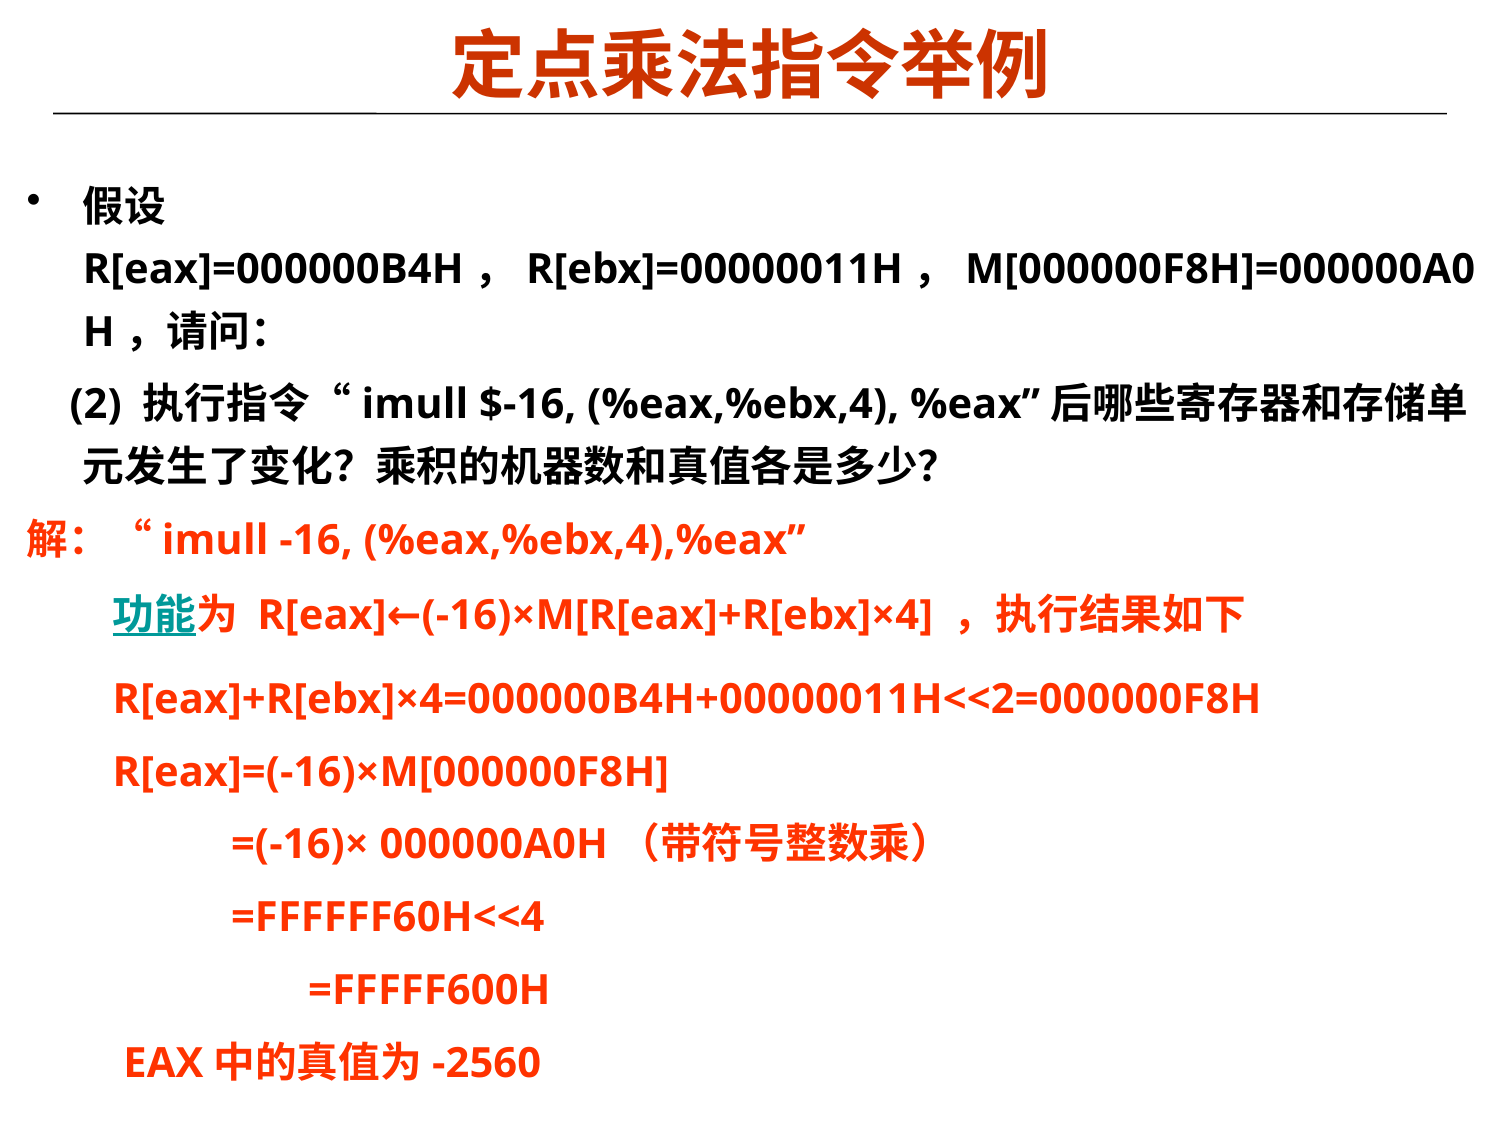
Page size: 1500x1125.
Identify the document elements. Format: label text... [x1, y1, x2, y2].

title 定点乘法指令举例 [74, 15, 1426, 109]
list 假设R[eax]=000000B4H，R[ebx]=00000011H，M[000000F8H]=000000A0H，请问： (2) 执行指令“imull $-16, (%eax,%ebx,4), %eax”后哪些寄存器和存储单元发生了变化？乘积的机器数和真值各是多少？ 解：“imull -16, (%eax,%ebx,4),%eax” 功能为 R[eax]←(-16)×M[R[eax]+R[ebx]×4] ，执行结果如下 R[eax]+R[ebx]×4=000000B4H+00000011H<<2=000000F8H R[eax]=(-16)×M[000000F8H] =(-16)× 000000A0H（带符号整数乘） =FFFFFF60H<<4 =FFFFF600H EAX中的真值为-2560 [11, 159, 1493, 1080]
